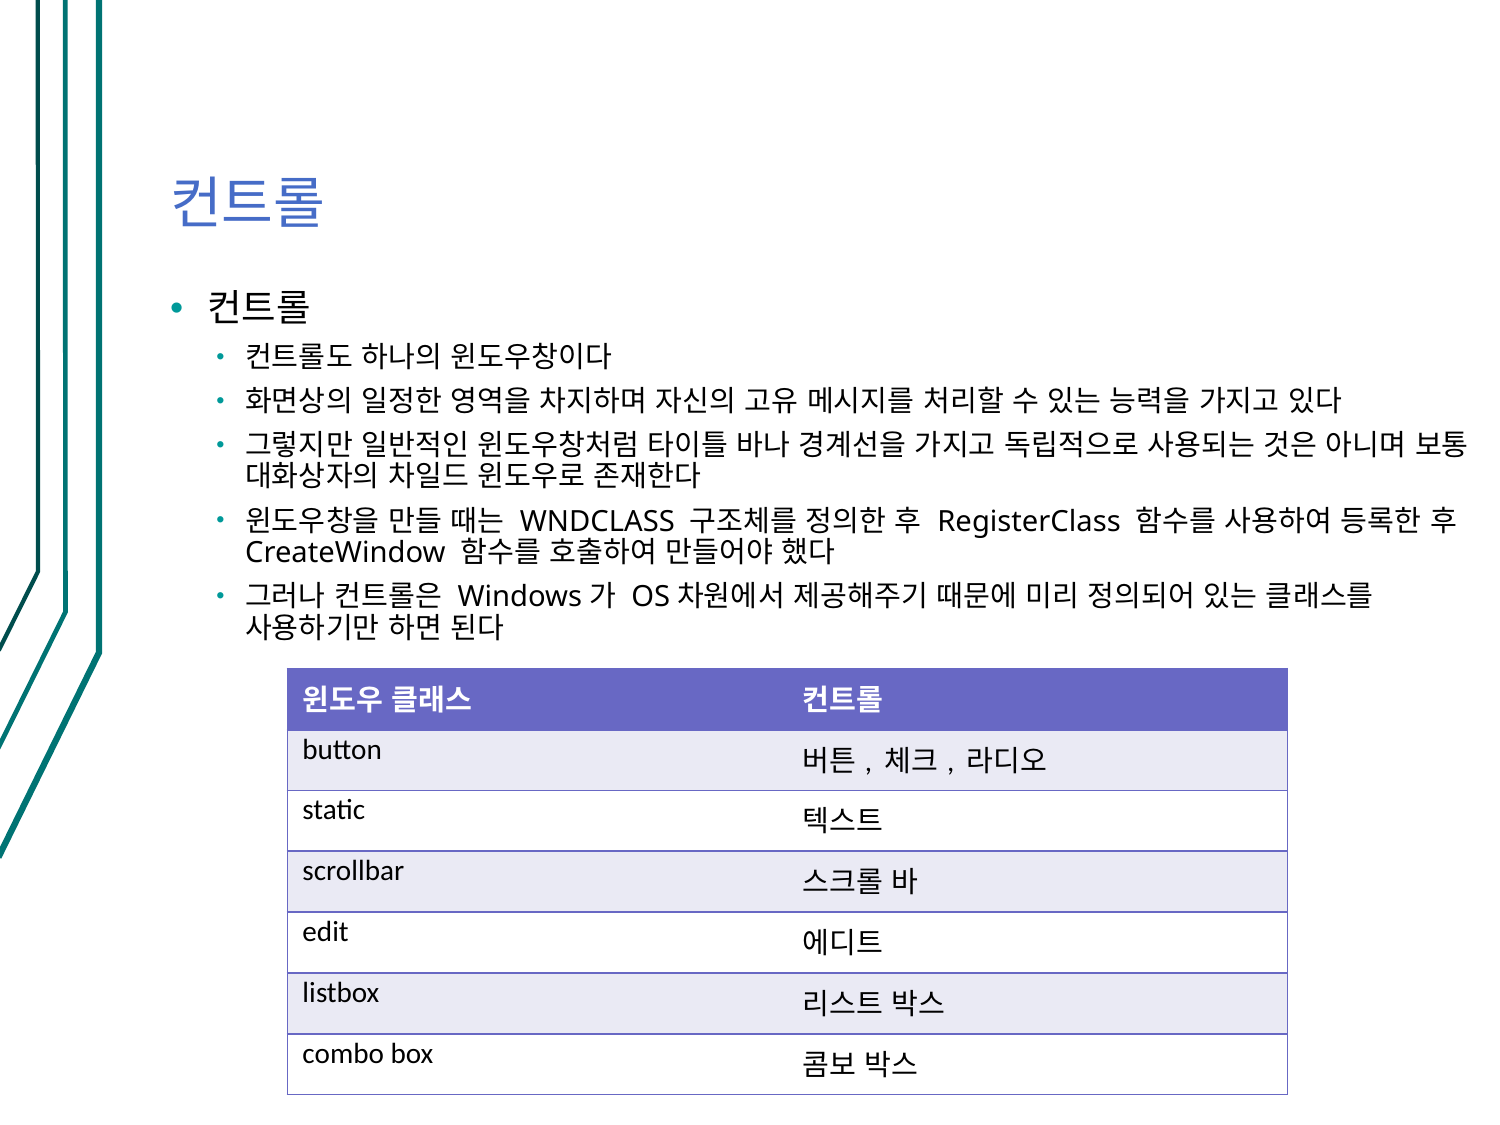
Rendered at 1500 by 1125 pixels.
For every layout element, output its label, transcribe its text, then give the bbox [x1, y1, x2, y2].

table_cell 텍스트 [787, 791, 1287, 850]
table_header 윈도우 클래스 [288, 670, 787, 729]
list 컨트롤 컨트롤도 하나의 윈도우창이다 화면상의 일정한 영역을 차지하며 자신의 고유 메시지를 처리할 수 있는 능력을 가지고 있다 그렇지만 일반적인 윈도우창처럼 타이틀 바나 경계선을 가지고 독립적으로 사용되는 것은 아니며 보통 대화상자의 차일드 윈도우로 존재한다 윈도우창을 만들 때는 WNDCLASS 구조체를 정의한 후 RegisterClass 함수를 사용하여 등록한 후 CreateWindow 함수를 호출하여 만들어야 했다 그러나 컨트롤은 Windows가 OS차원에서 제공해주기 때문에 미리 정의되어 있는 클래스를 사용하기만 하면 된다 [150, 279, 1500, 669]
table_cell 버튼, 체크, 라디오 [787, 731, 1287, 790]
table_cell 스크롤 바 [787, 852, 1287, 911]
table_cell button [288, 731, 787, 790]
table_cell combo box [288, 1035, 787, 1094]
title 컨트롤 [150, 45, 1425, 246]
table_cell scrollbar [288, 852, 787, 911]
table_cell static [288, 791, 787, 850]
table_cell listbox [288, 974, 787, 1033]
table_cell 리스트 박스 [787, 974, 1287, 1033]
table_cell 콤보 박스 [787, 1035, 1287, 1094]
table_header 컨트롤 [787, 670, 1287, 729]
table_cell edit [288, 913, 787, 972]
table_cell 에디트 [787, 913, 1287, 972]
